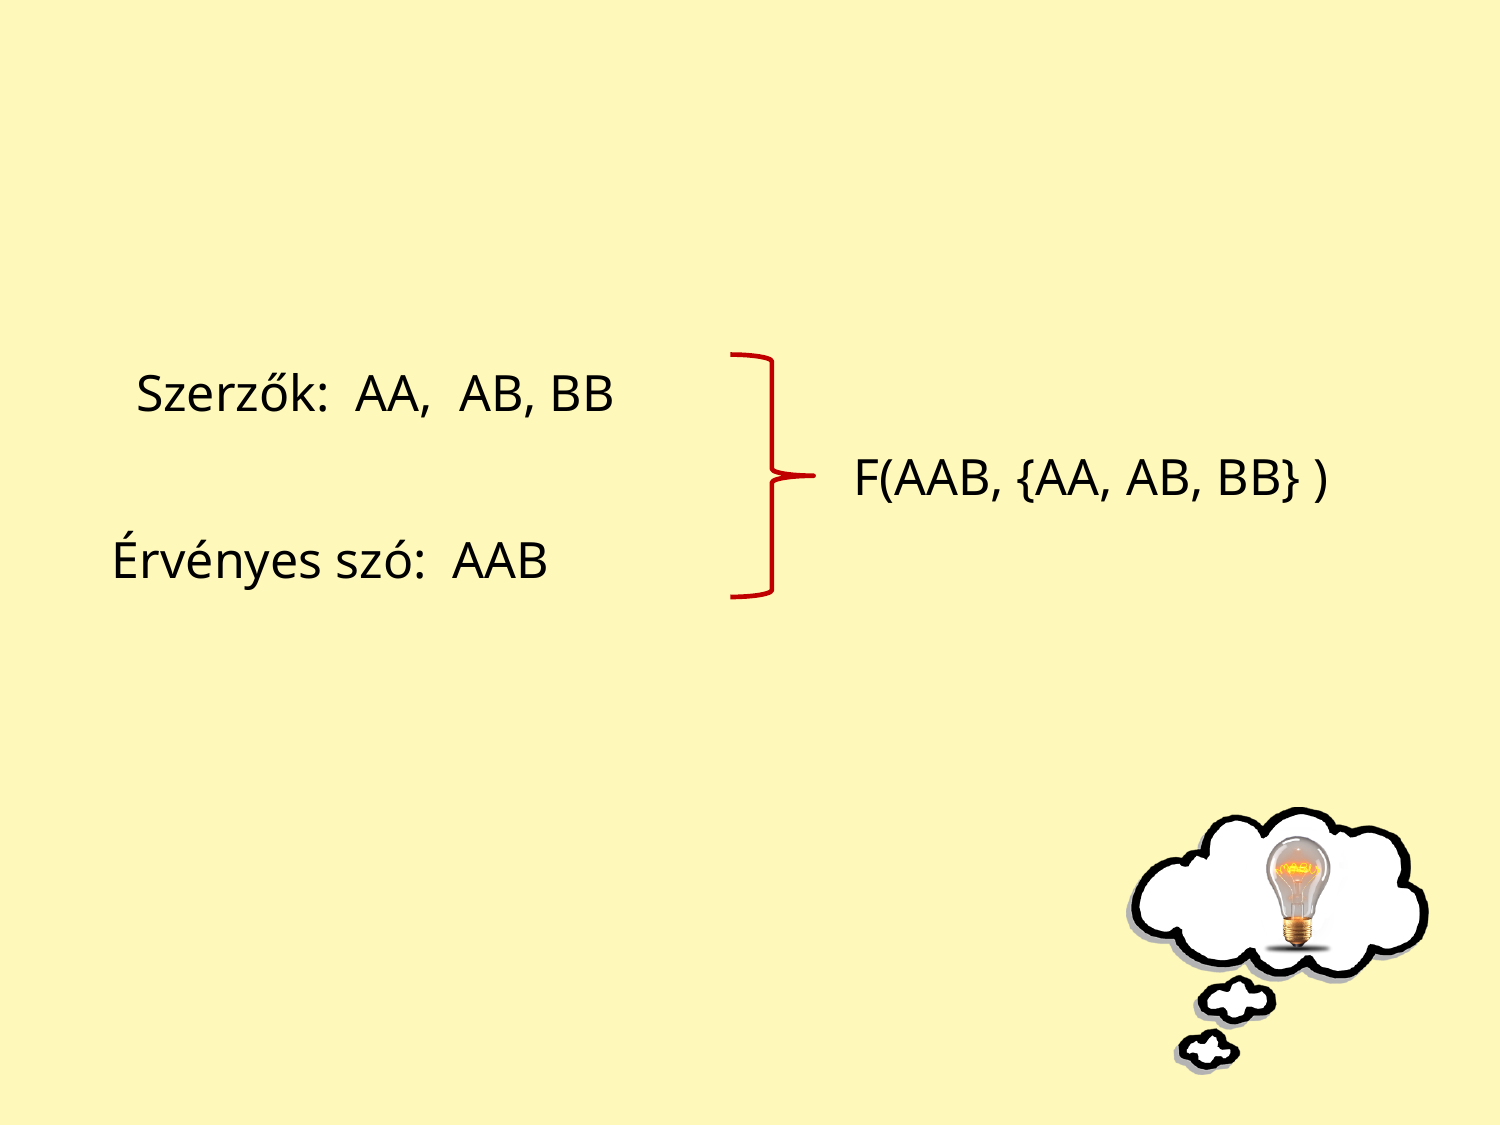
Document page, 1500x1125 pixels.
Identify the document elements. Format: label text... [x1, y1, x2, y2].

text_box [730, 354, 815, 598]
text_box Érvényes szó: AAB [97, 521, 565, 596]
text_box Szerzők: AA, AB, BB [121, 354, 730, 430]
picture [1126, 807, 1429, 1075]
text_box F(AAB, {AA, AB, BB} ) [838, 437, 1344, 513]
